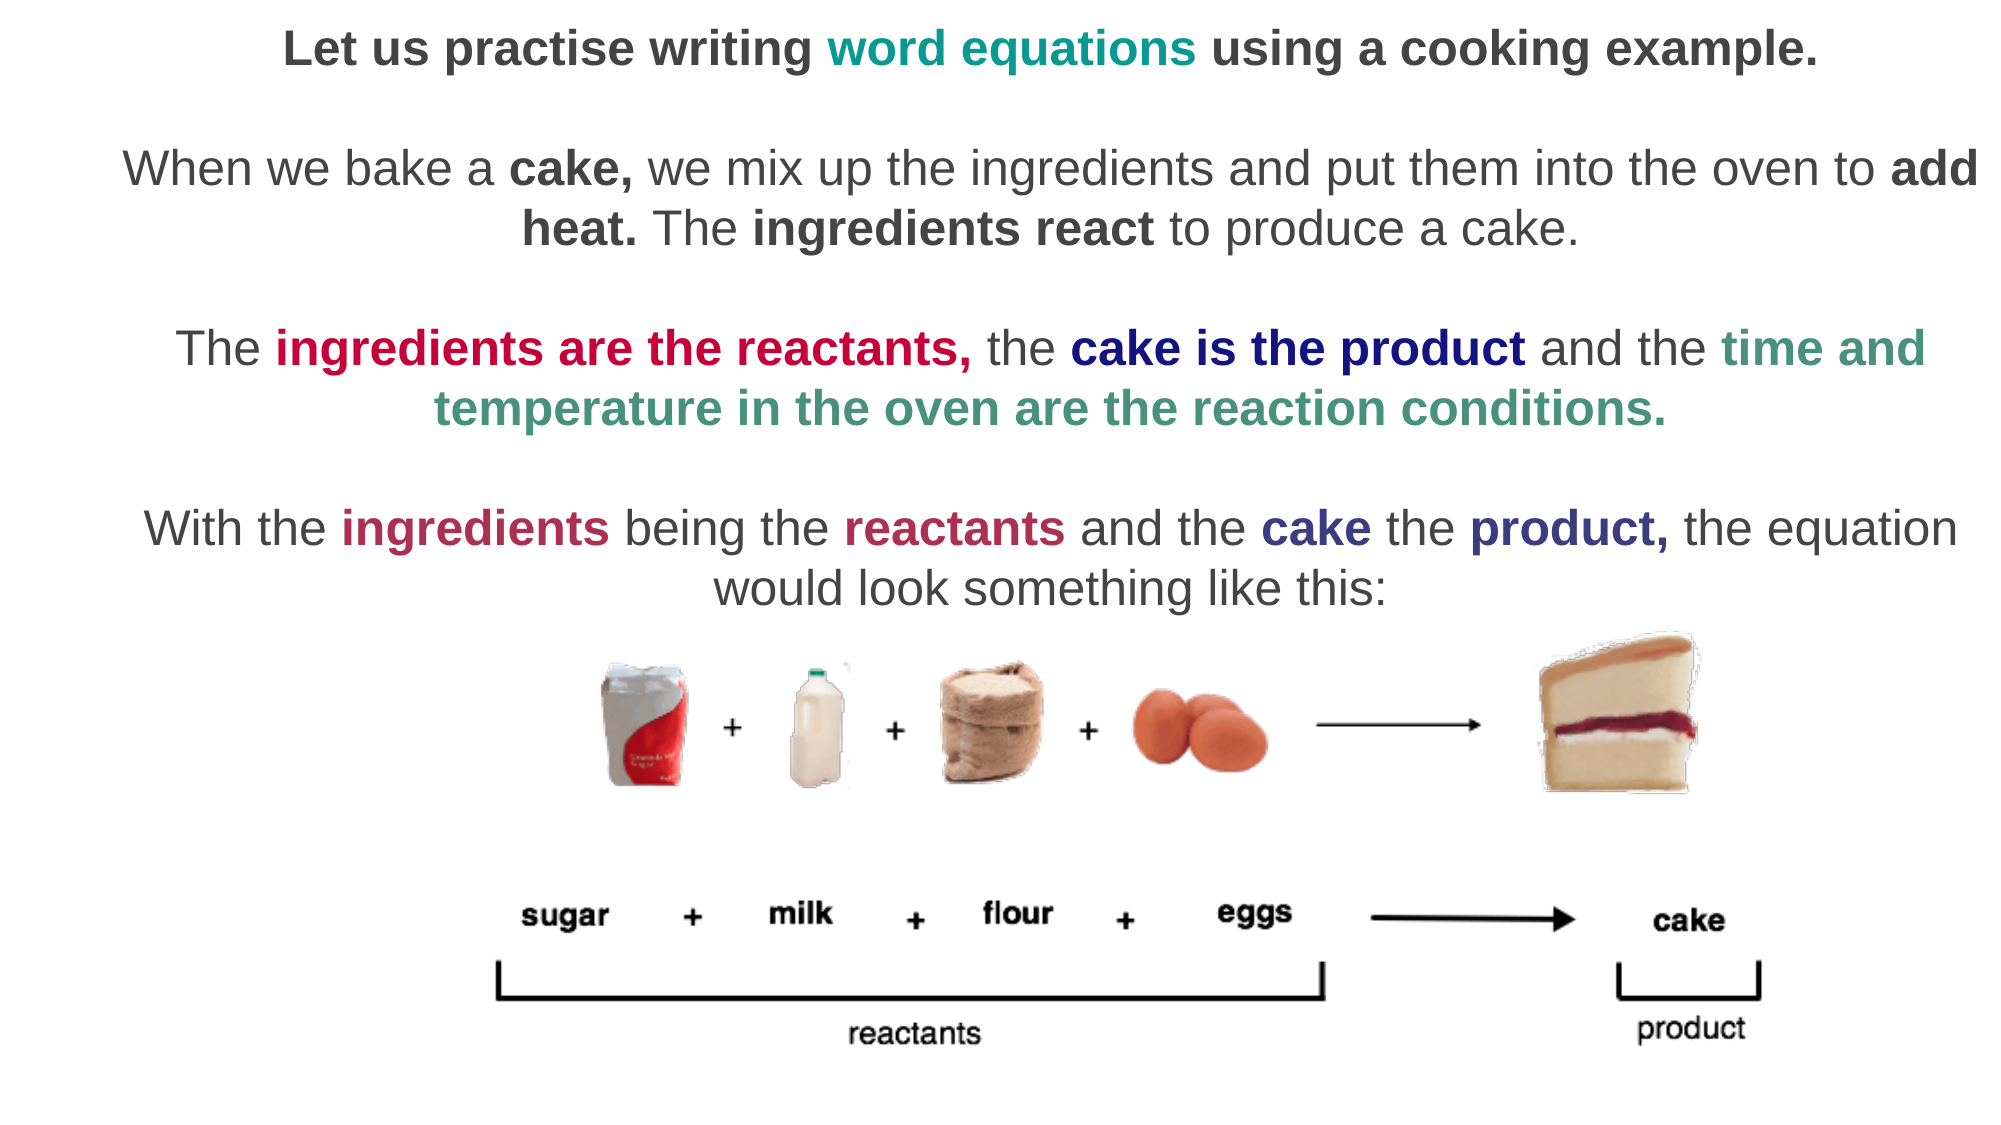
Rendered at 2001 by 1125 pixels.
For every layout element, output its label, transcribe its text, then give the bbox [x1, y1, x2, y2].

picture [596, 628, 1704, 803]
picture [455, 839, 1821, 1075]
text_box Let us practise writing word equations using a cooking example. When we bake a cake, we mix up the ingredients and put them into the oven to add heat. The ingredients react to produce a cake. The ingredients are the reactants, the cake is the product and the time and temperature in the oven are the reaction conditions. With the ingredients being the reactants and the cake the product, the equation would look something like this: [102, 7, 2000, 623]
